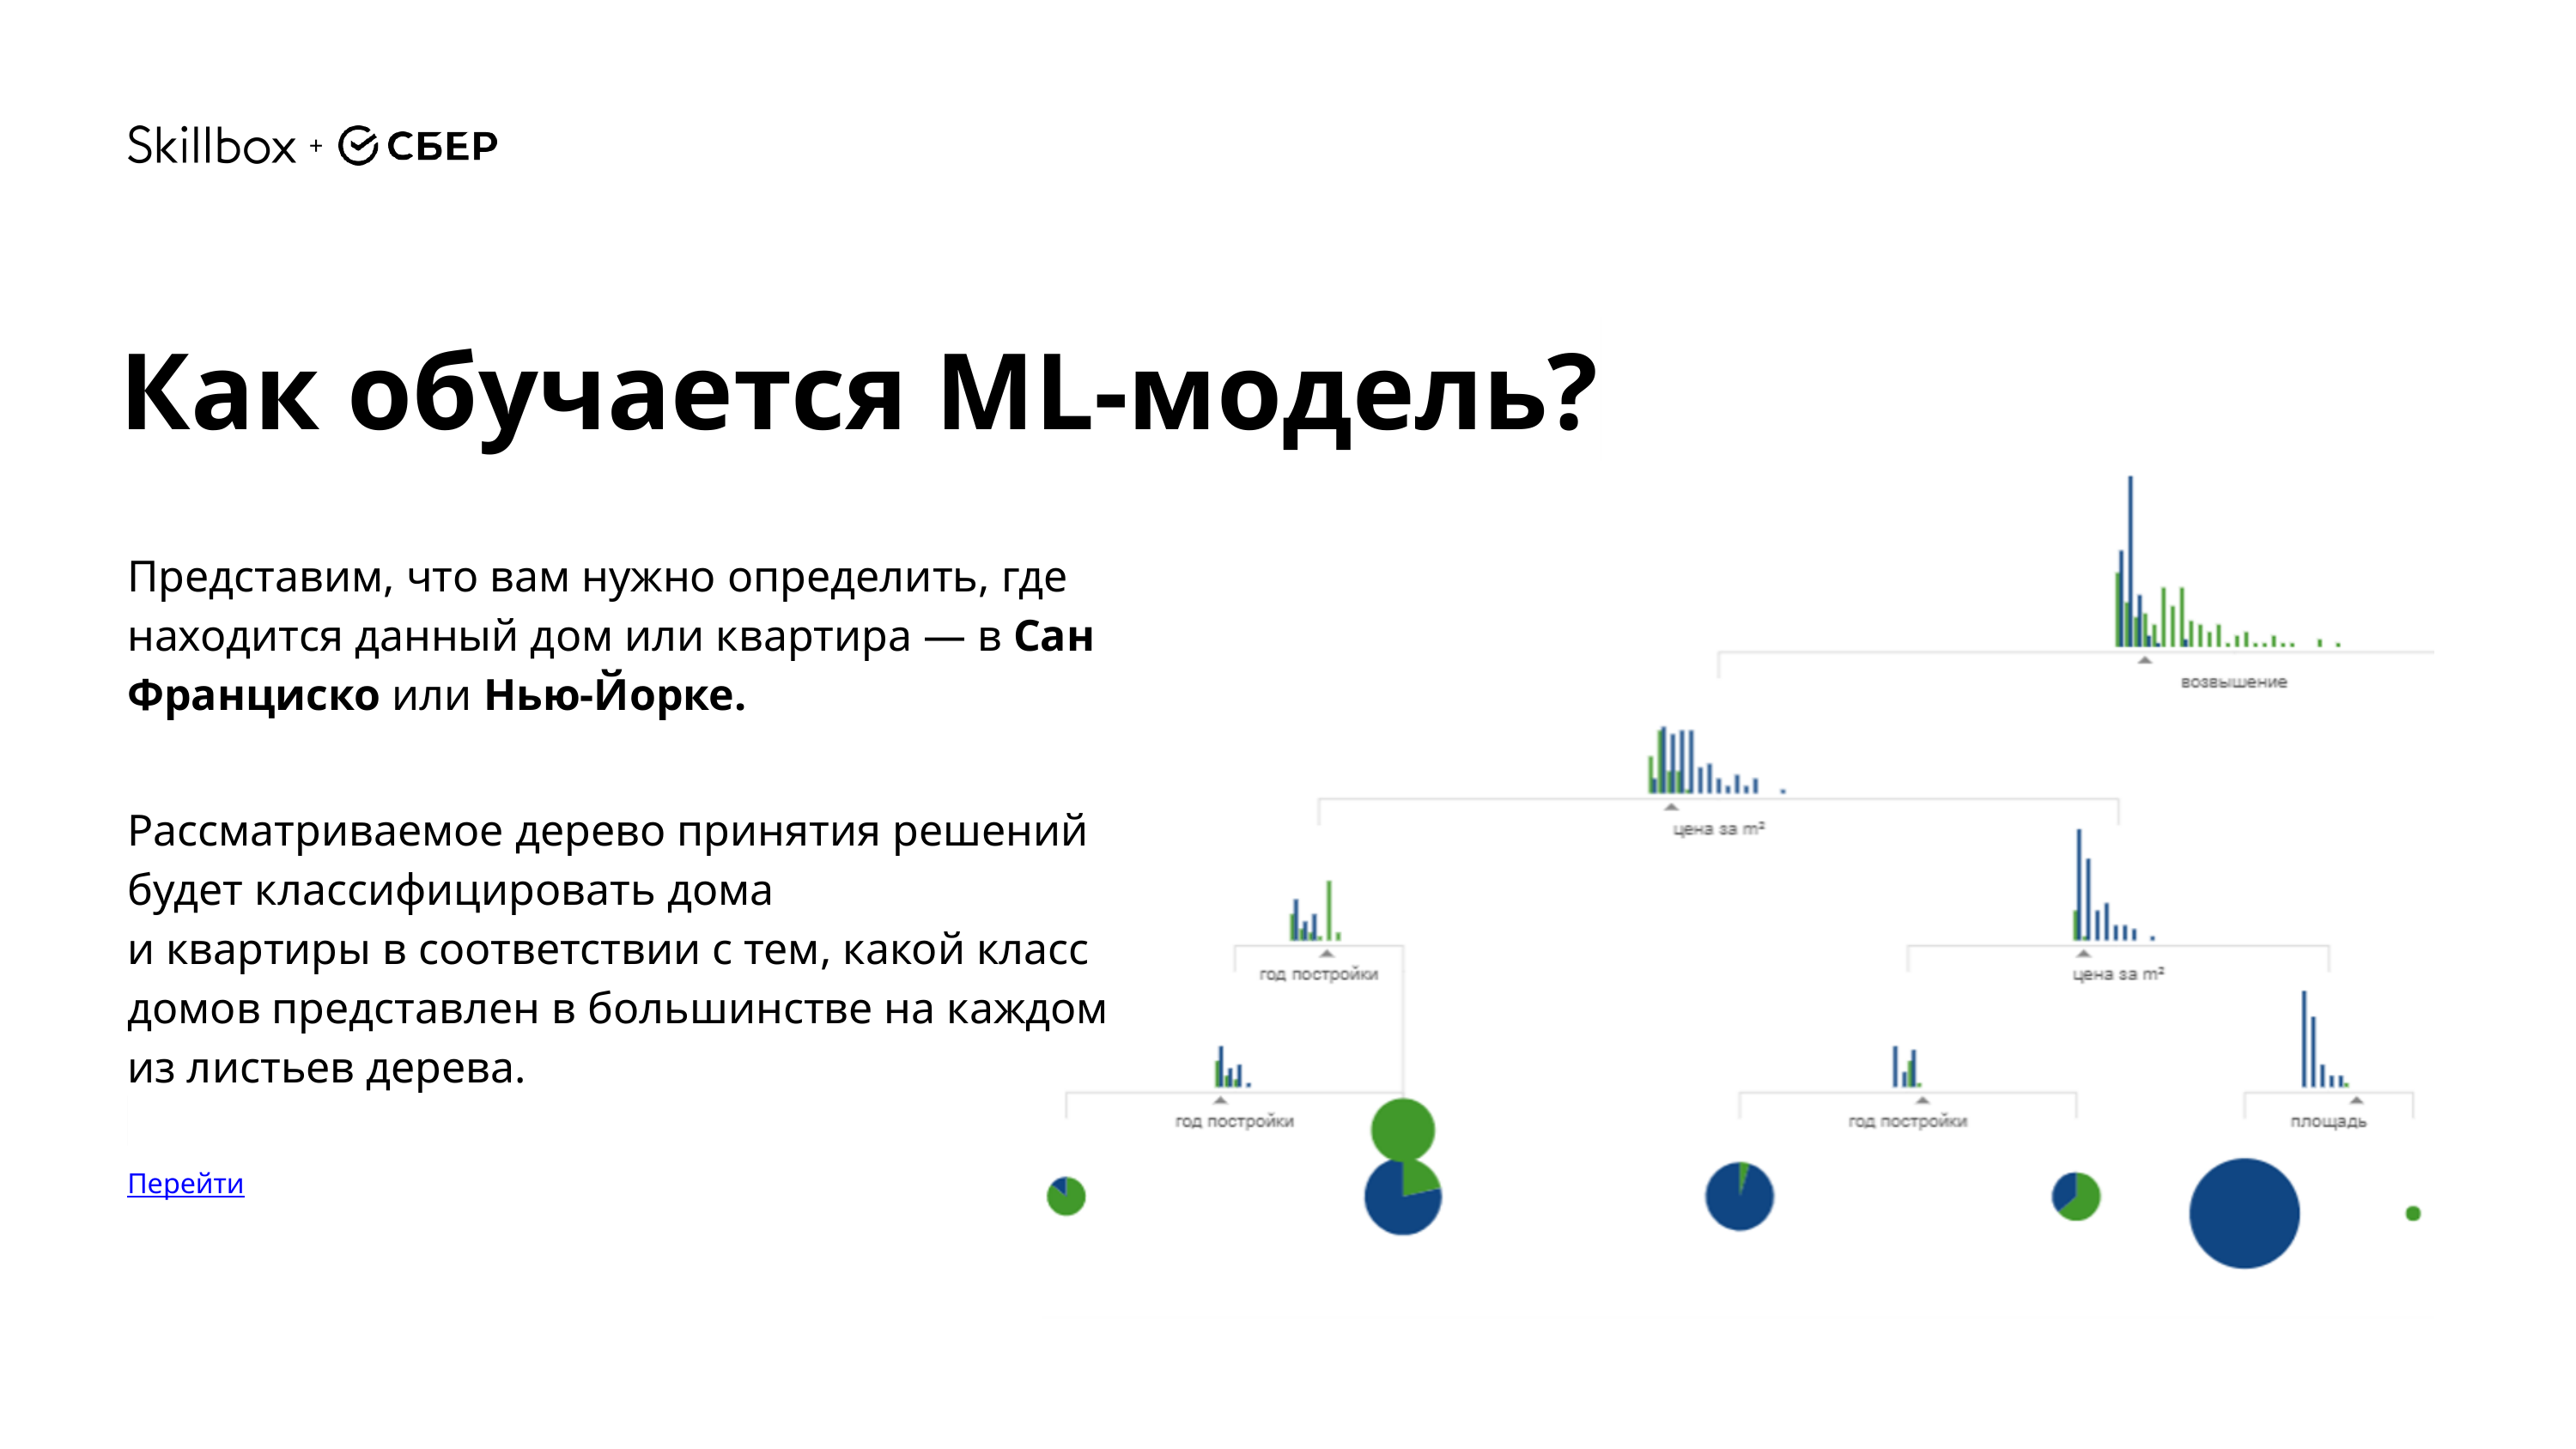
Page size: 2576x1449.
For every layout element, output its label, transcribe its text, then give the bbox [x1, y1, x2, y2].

picture [1041, 464, 2434, 1319]
picture [332, 120, 501, 169]
text_box Как обучается ML-модель?​ [106, 311, 2097, 464]
text_box + [295, 116, 342, 173]
text_box Представим, что вам нужно определить, где находится данный дом или квартира — в Сан Франциско или Нью-Йорке. ​ Рассматриваемое дерево принятия решений будет классифицировать дома и квартиры в соответствии с тем, какой класс домов представлен в большинстве на каждом из листьев дерева.​ ​ Перейти [114, 528, 1127, 1343]
picture [128, 125, 296, 164]
